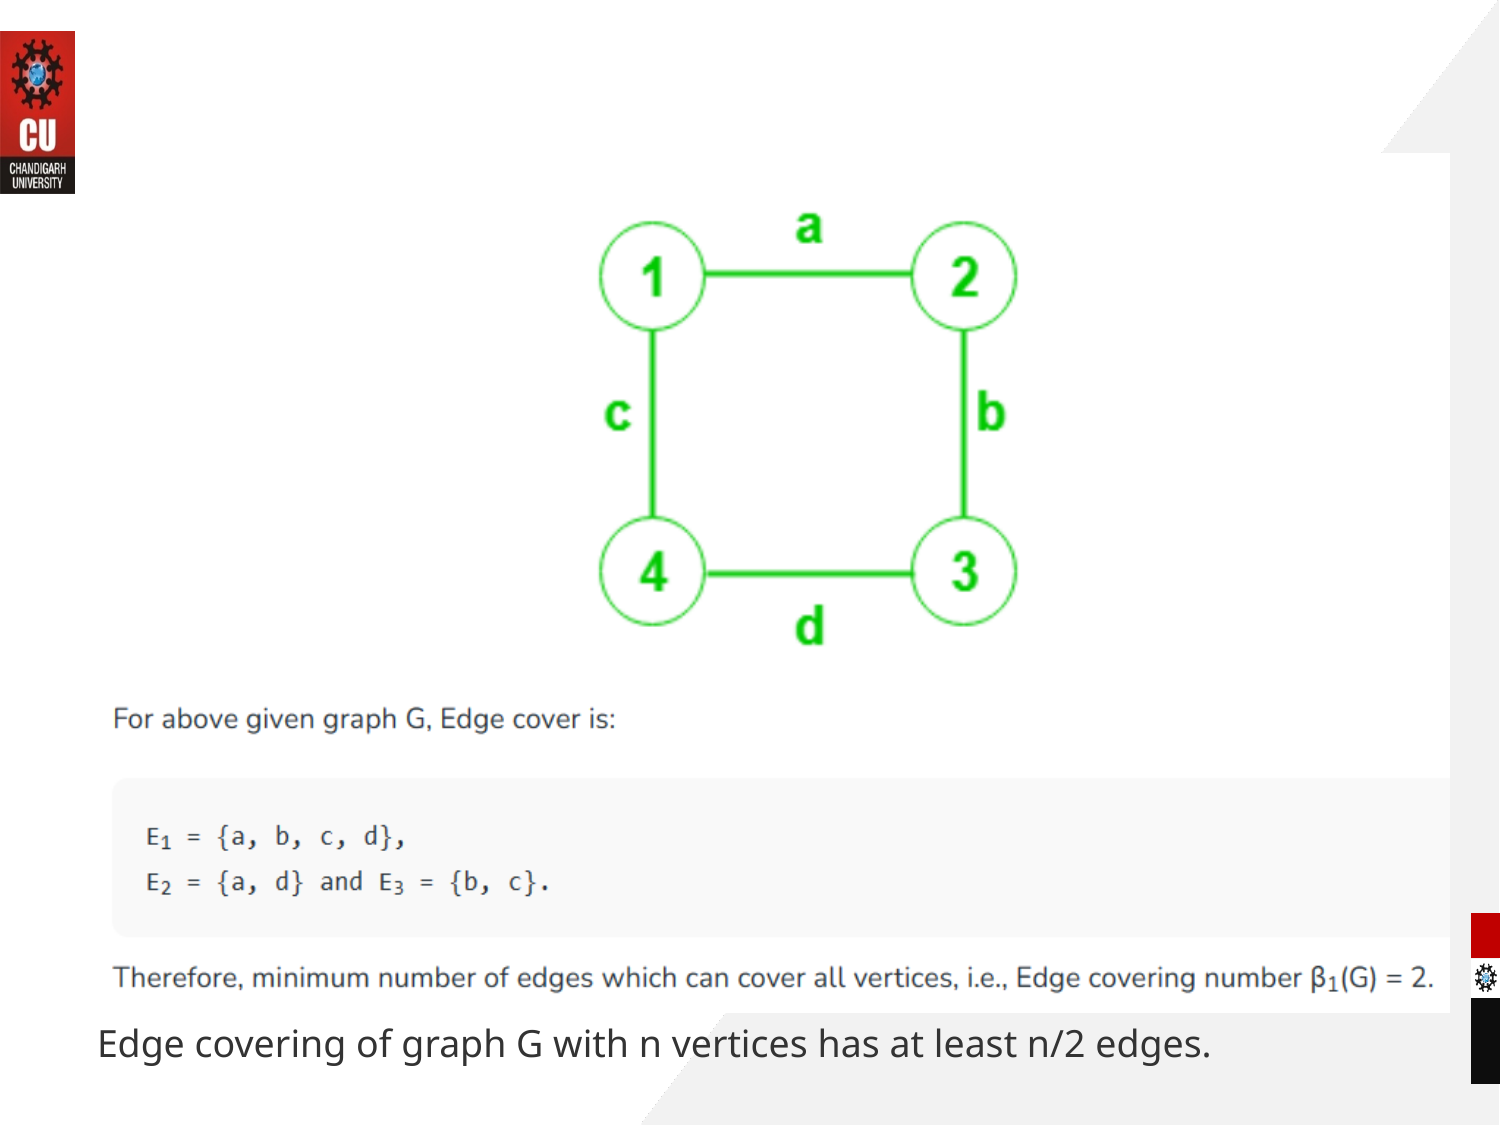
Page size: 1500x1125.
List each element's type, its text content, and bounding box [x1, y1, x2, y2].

picture [0, 0, 1500, 1125]
text_box Edge covering of graph G with n vertices has at least n/2 edges. [82, 1012, 1345, 1073]
